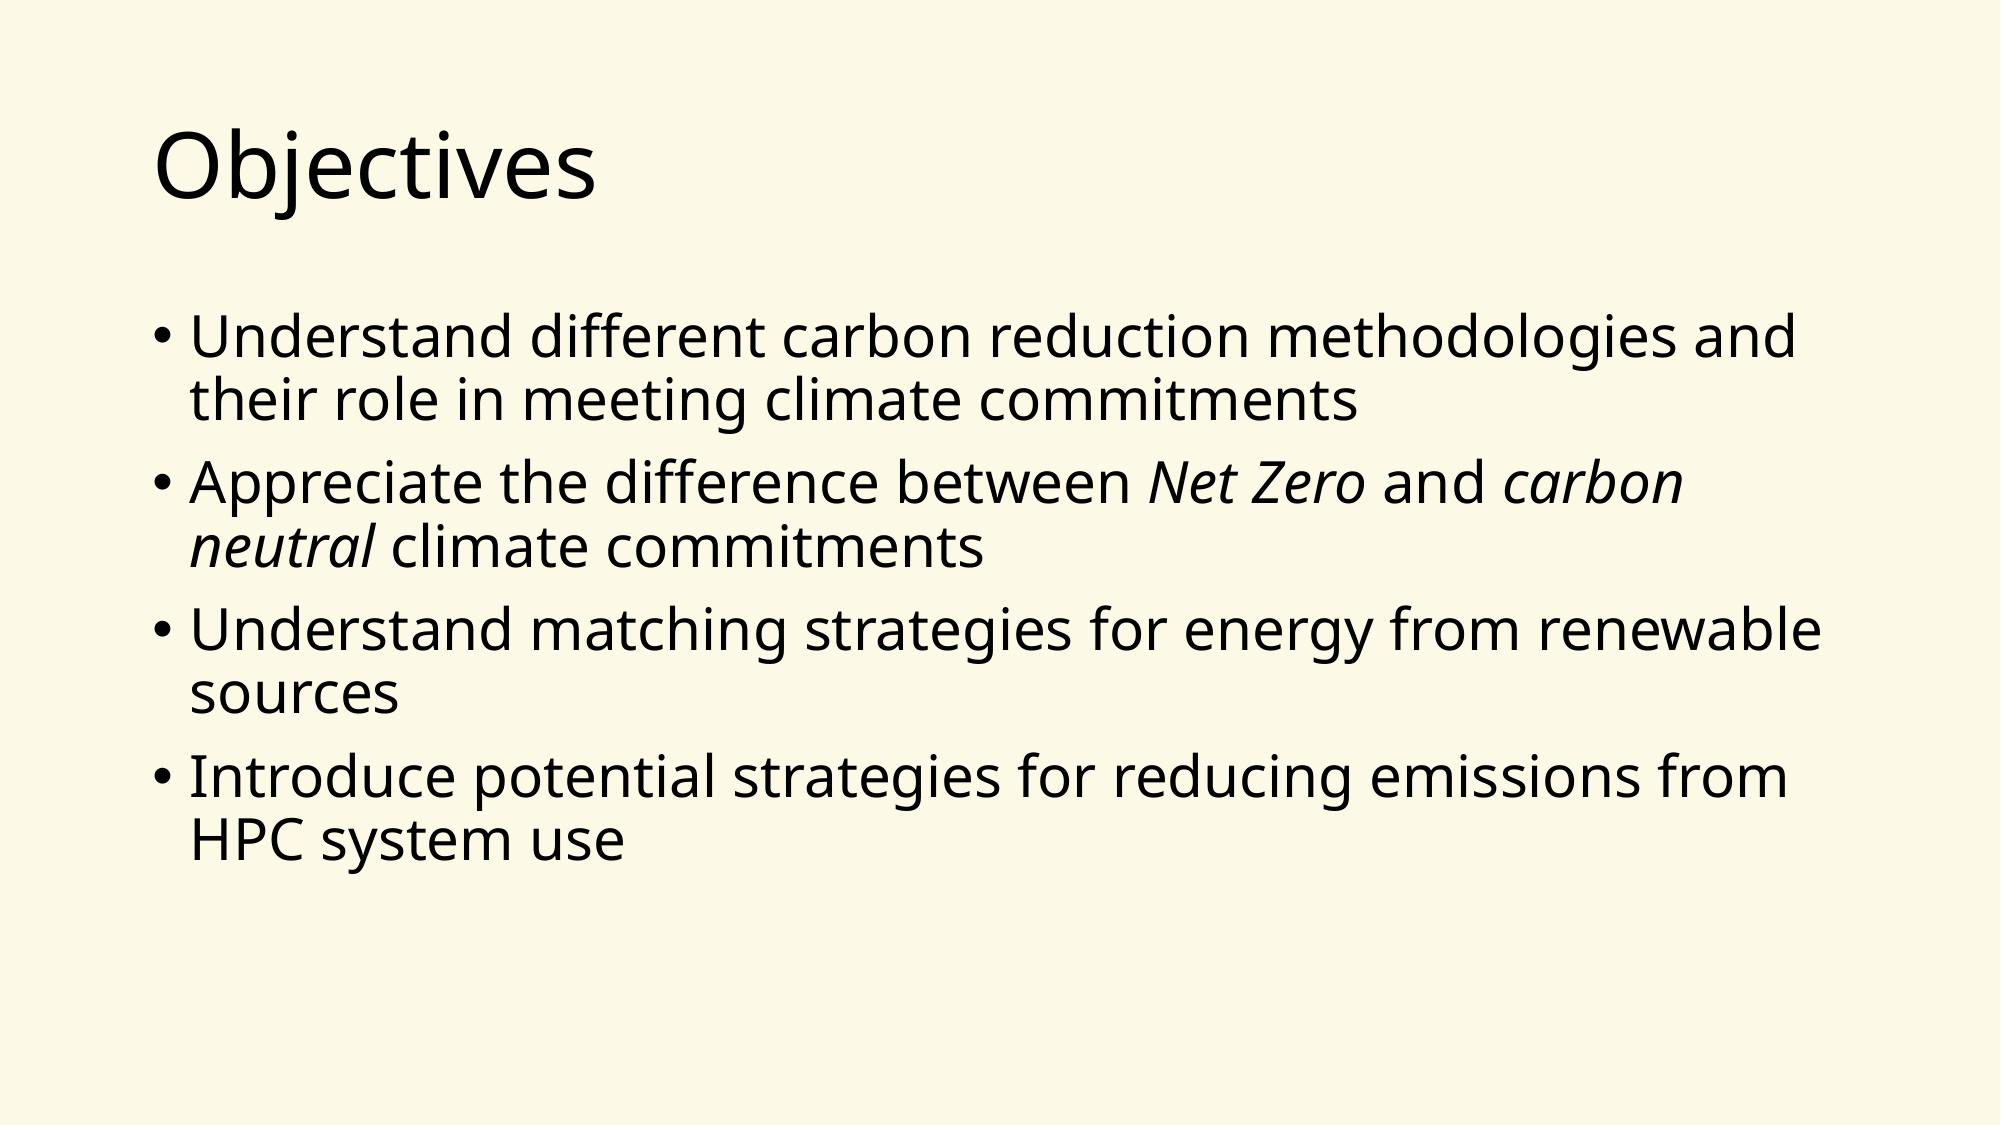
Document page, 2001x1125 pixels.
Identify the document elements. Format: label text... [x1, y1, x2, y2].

list Understand different carbon reduction methodologies and their role in meeting climate commitments Appreciate the difference between Net Zero and carbon neutral climate commitments Understand matching strategies for energy from renewable sources Introduce potential strategies for reducing emissions from HPC system use [137, 299, 1863, 1014]
title Objectives [137, 59, 1863, 278]
